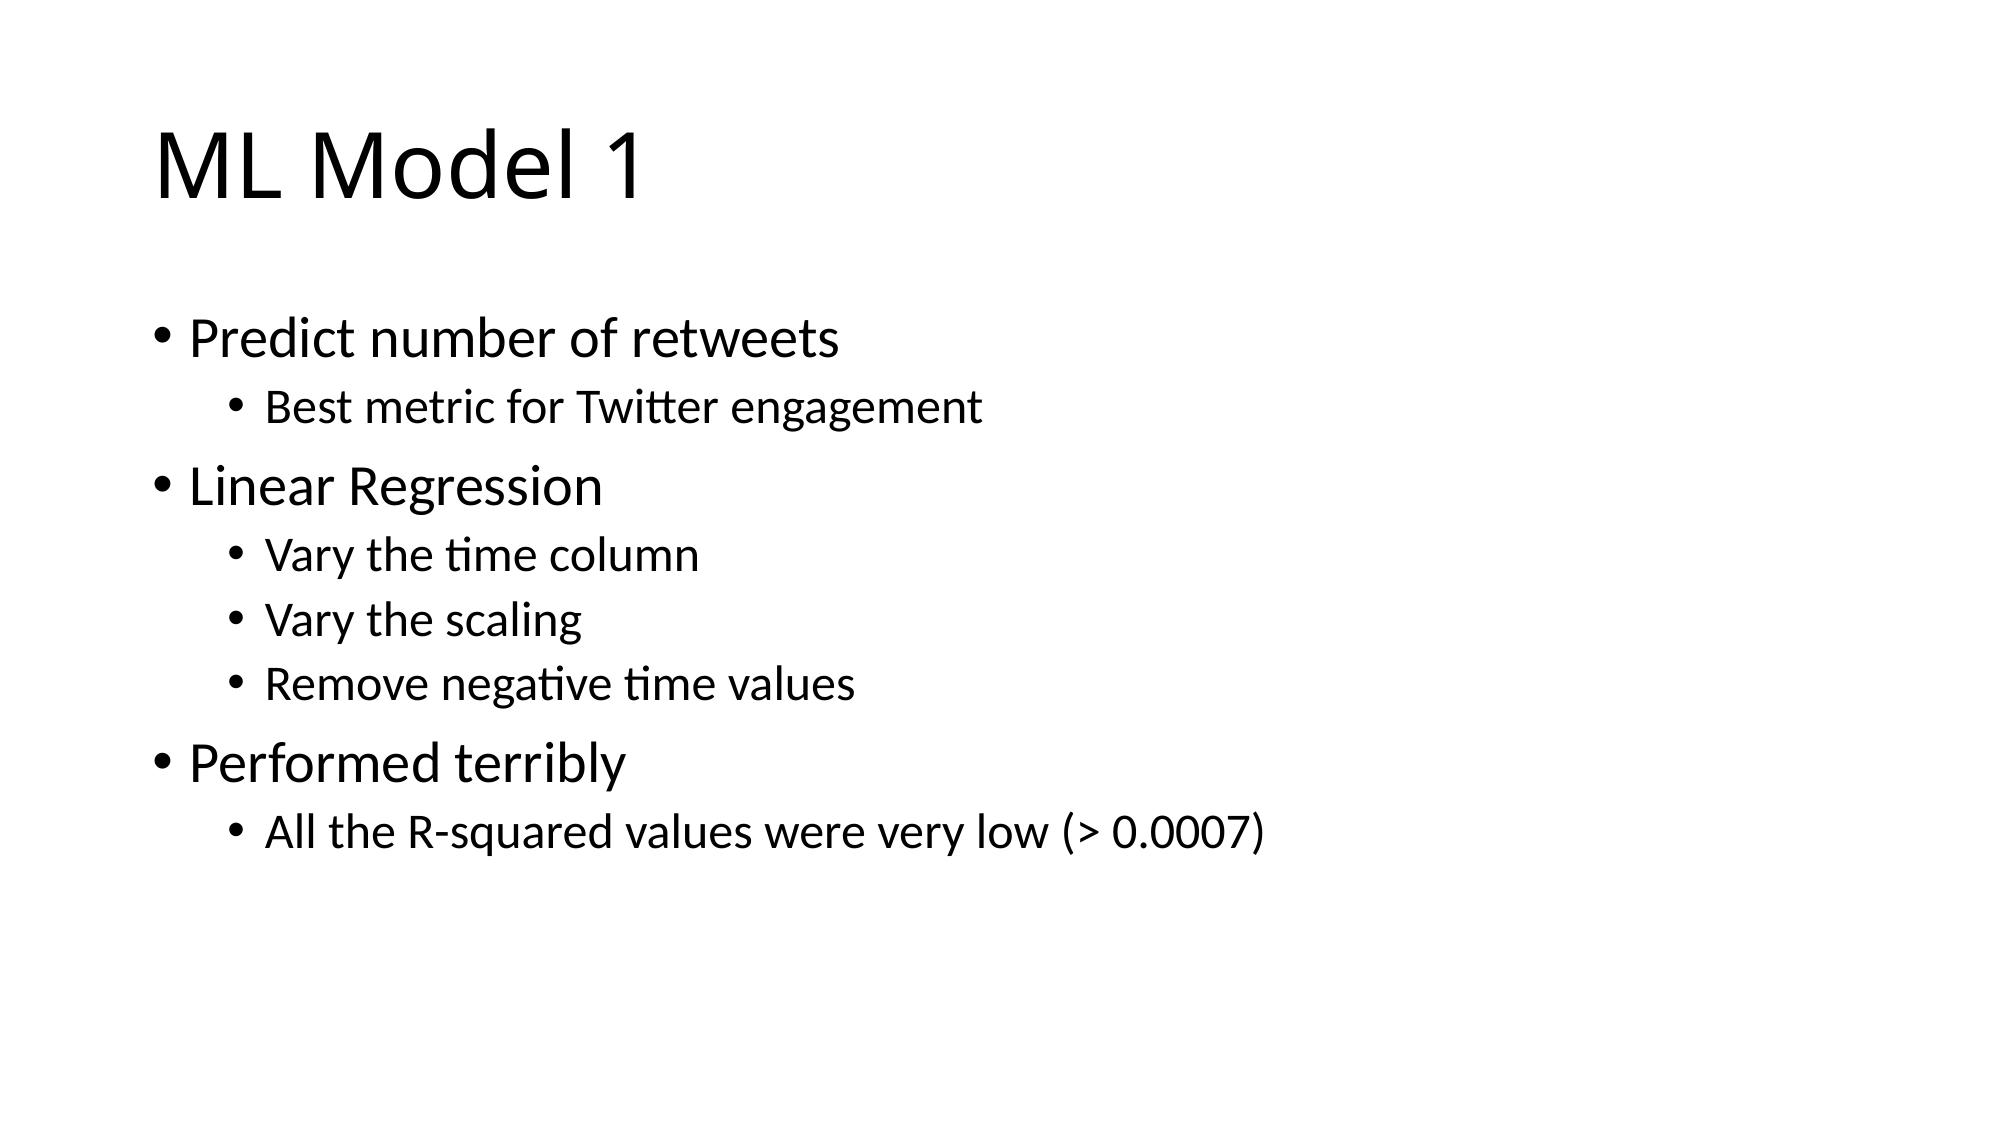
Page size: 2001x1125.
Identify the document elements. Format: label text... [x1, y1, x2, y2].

title ML Model 1 [137, 59, 1863, 278]
list Predict number of retweets Best metric for Twitter engagement Linear Regression Vary the time column Vary the scaling Remove negative time values Performed terribly All the R-squared values were very low (> 0.0007) [137, 299, 1863, 1014]
